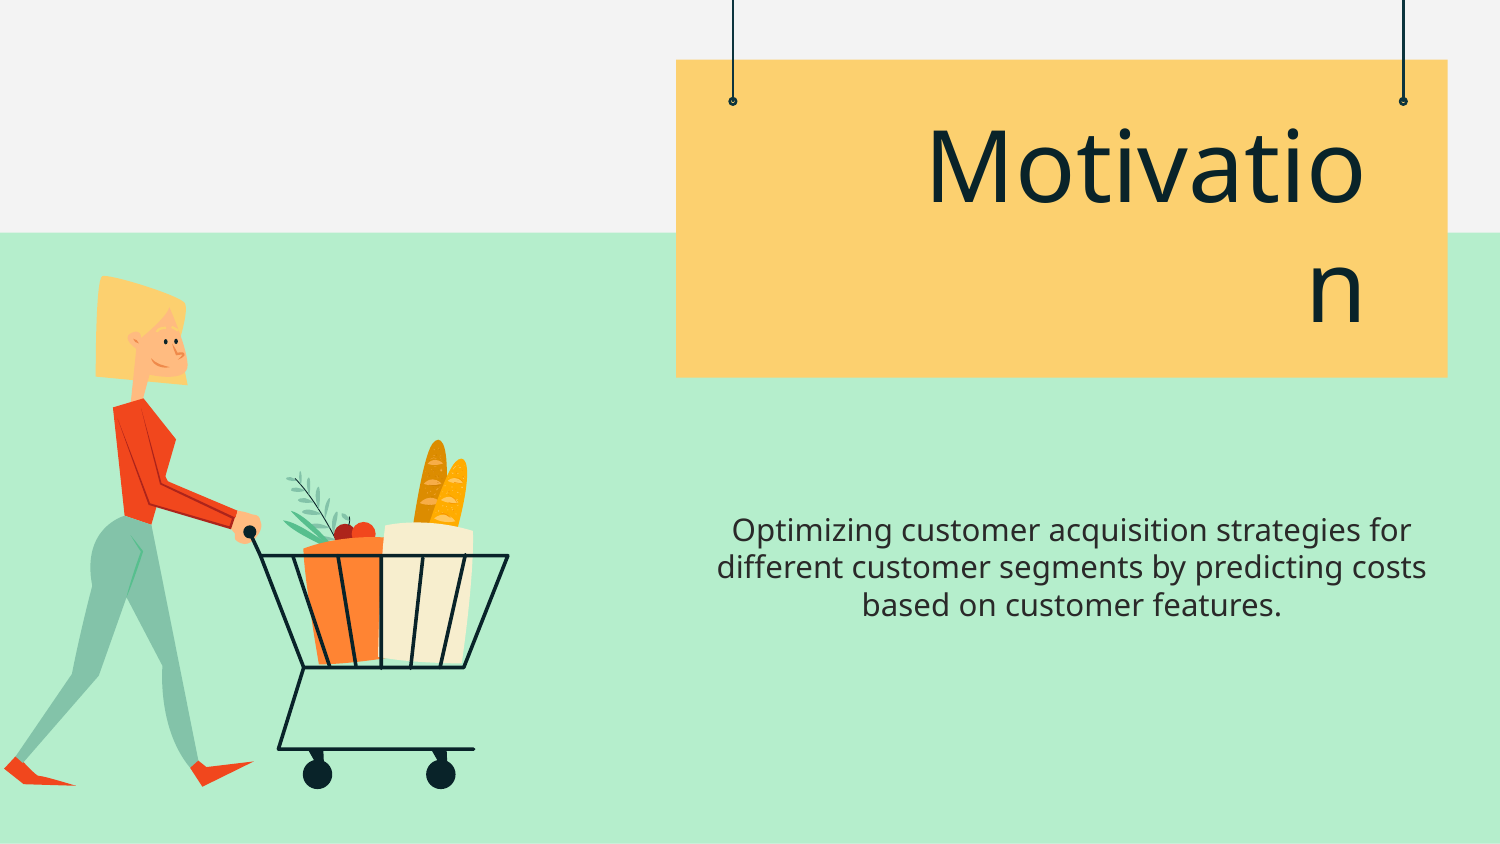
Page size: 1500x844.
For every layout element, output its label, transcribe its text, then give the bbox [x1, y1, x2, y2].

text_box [3, 275, 510, 790]
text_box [675, 0, 1448, 378]
subtitle Optimizing customer acquisition strategies for different customer segments by predicting costs based on customer features. [676, 421, 1469, 711]
